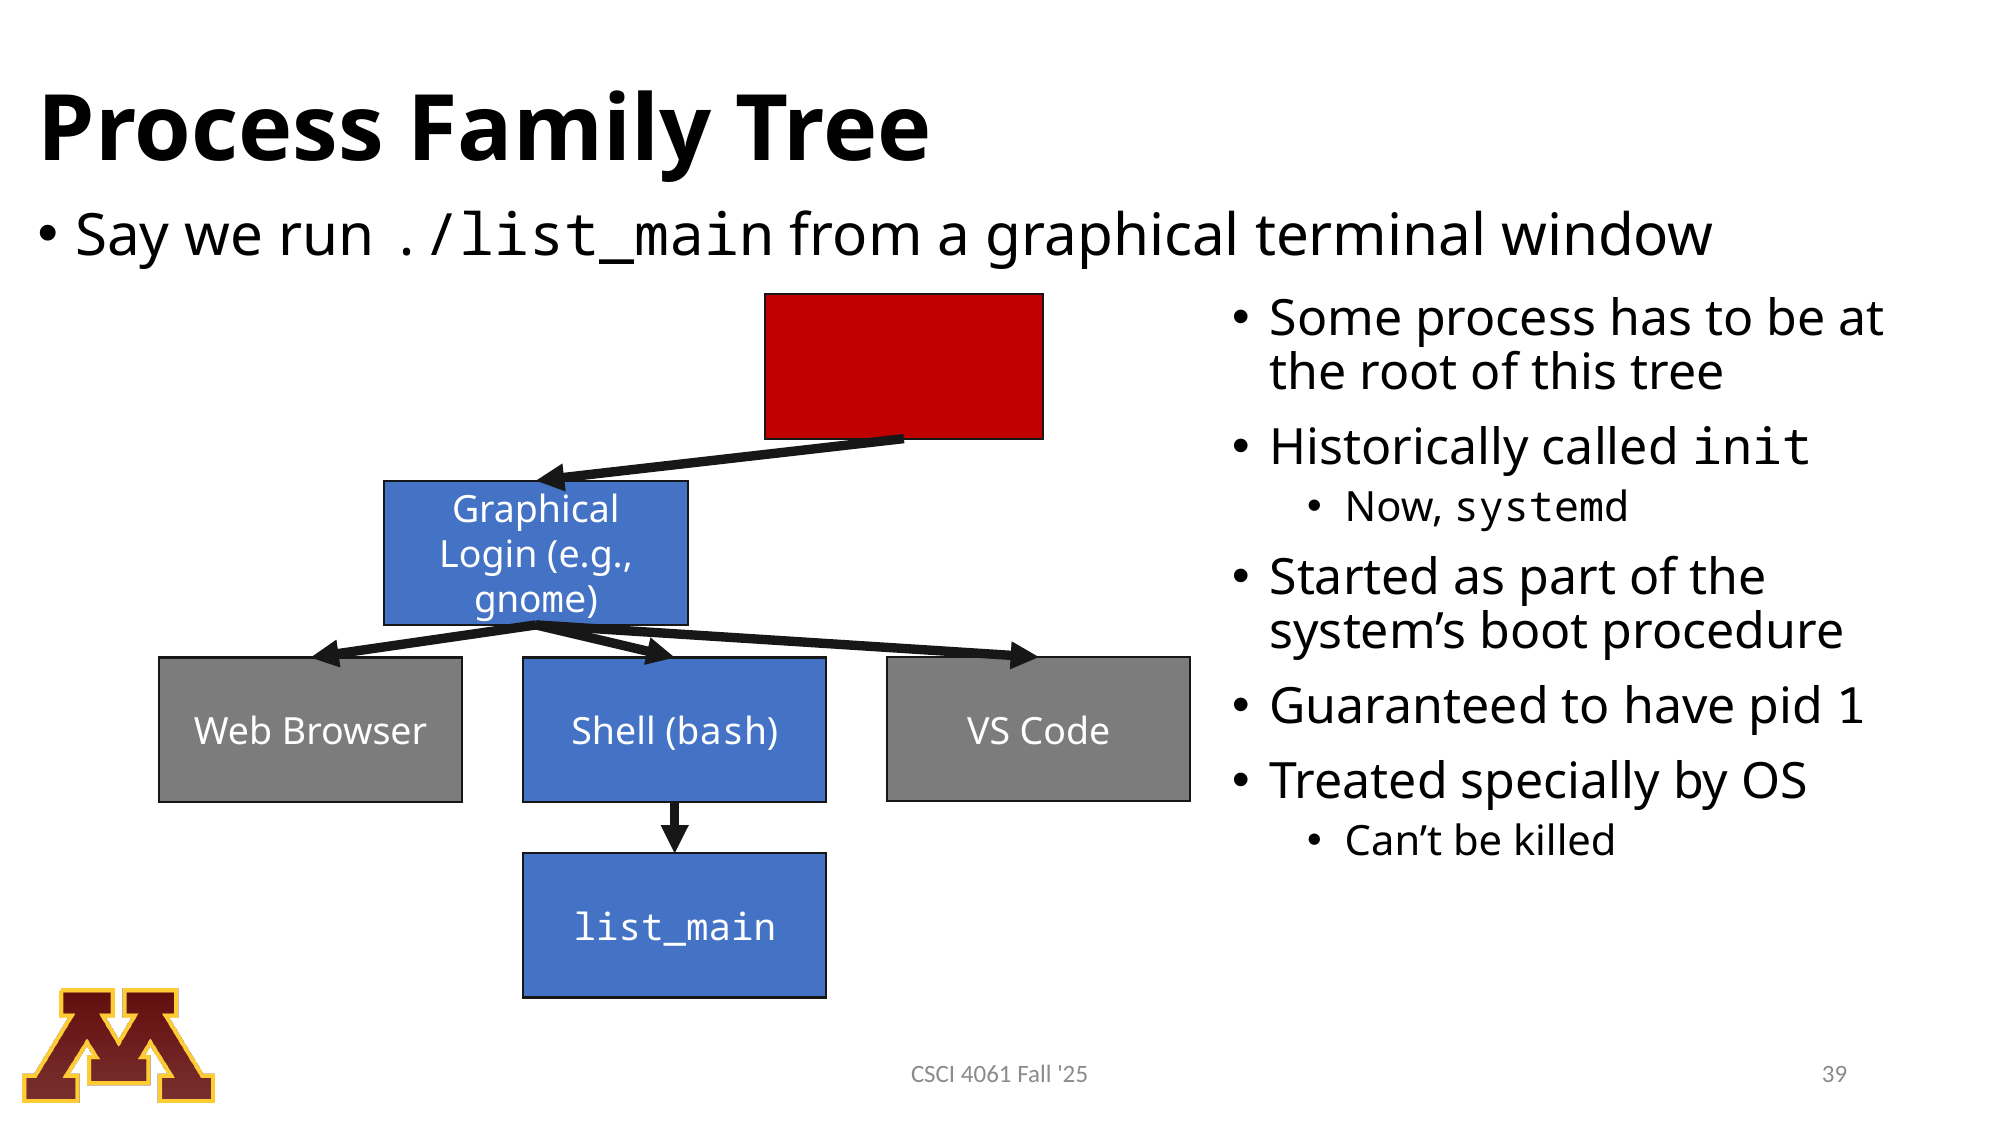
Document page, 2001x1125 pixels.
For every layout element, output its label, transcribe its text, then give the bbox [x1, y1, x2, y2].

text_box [536, 438, 904, 481]
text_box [536, 624, 1039, 658]
picture [22, 988, 215, 1103]
slide_number 39 [1412, 1042, 1863, 1103]
text_box Graphical Login (e.g., gnome) [383, 480, 689, 624]
text_box Some process has to be at the root of this tree Historically called init Now, systemd Started as part of the system’s boot procedure Guaranteed to have pid 1 Treated specially by OS Can’t be killed [1217, 284, 1916, 944]
list Say we run ./list_main from a graphical terminal window [22, 197, 1944, 276]
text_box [310, 624, 536, 658]
text_box list_main [522, 852, 827, 999]
footer CSCI 4061 Fall '25 [662, 1042, 1338, 1103]
text_box Web Browser [158, 656, 463, 803]
text_box [764, 293, 1044, 440]
text_box VS Code [886, 656, 1191, 802]
title Process Family Tree [22, 22, 1946, 240]
text_box Shell (bash) [522, 658, 827, 803]
